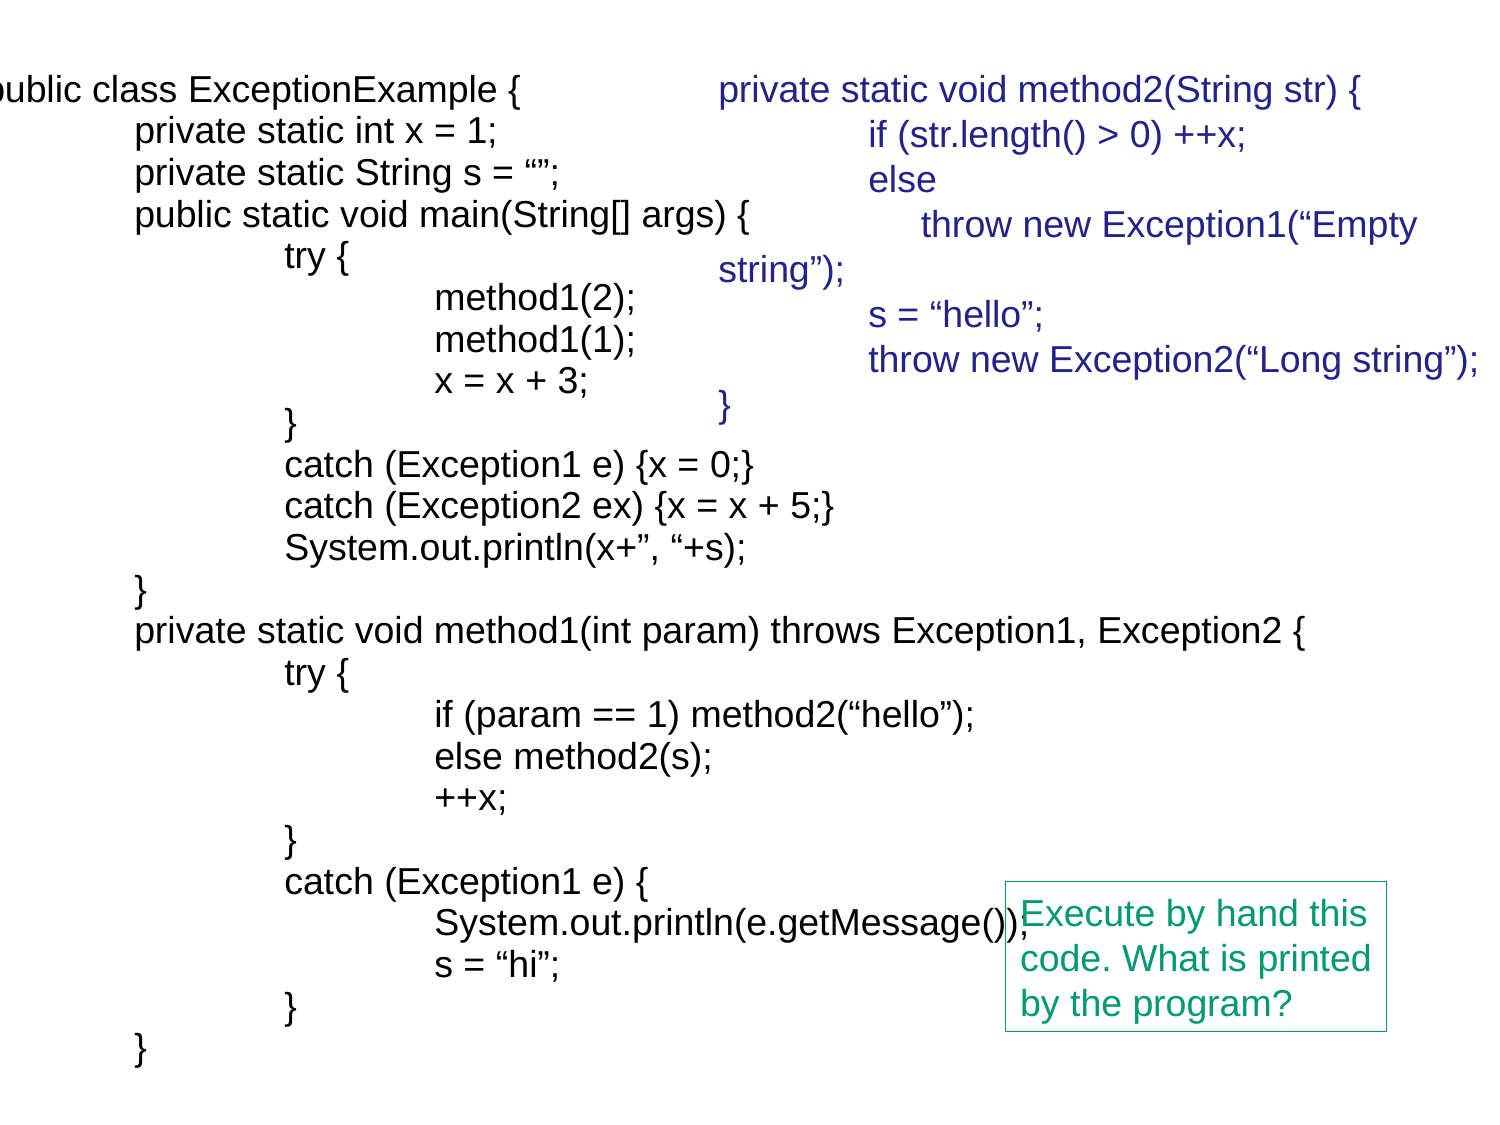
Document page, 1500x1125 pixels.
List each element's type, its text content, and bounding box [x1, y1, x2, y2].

text_box private static void method2(String str) { if (str.length() > 0) ++x; else throw new Exception1(“Empty string”); s = “hello”; throw new Exception2(“Long string”); } [703, 57, 1500, 478]
text_box public class ExceptionExample { private static int x = 1; private static String s = “”; public static void main(String[] args) { try { method1(2); method1(1); x = x + 3; } catch (Exception1 e) {x = 0;} catch (Exception2 ex) {x = x + 5;} System.out.println(x+”, “+s); } private static void method1(int param) throws Exception1, Exception2 { try { if (param == 1) method2(“hello”); else method2(s); ++x; } catch (Exception1 e) { System.out.println(e.getMessage()); s = “hi”; } } [0, 60, 1321, 1121]
text_box Execute by hand this code. What is printed by the program? [1005, 881, 1387, 1032]
